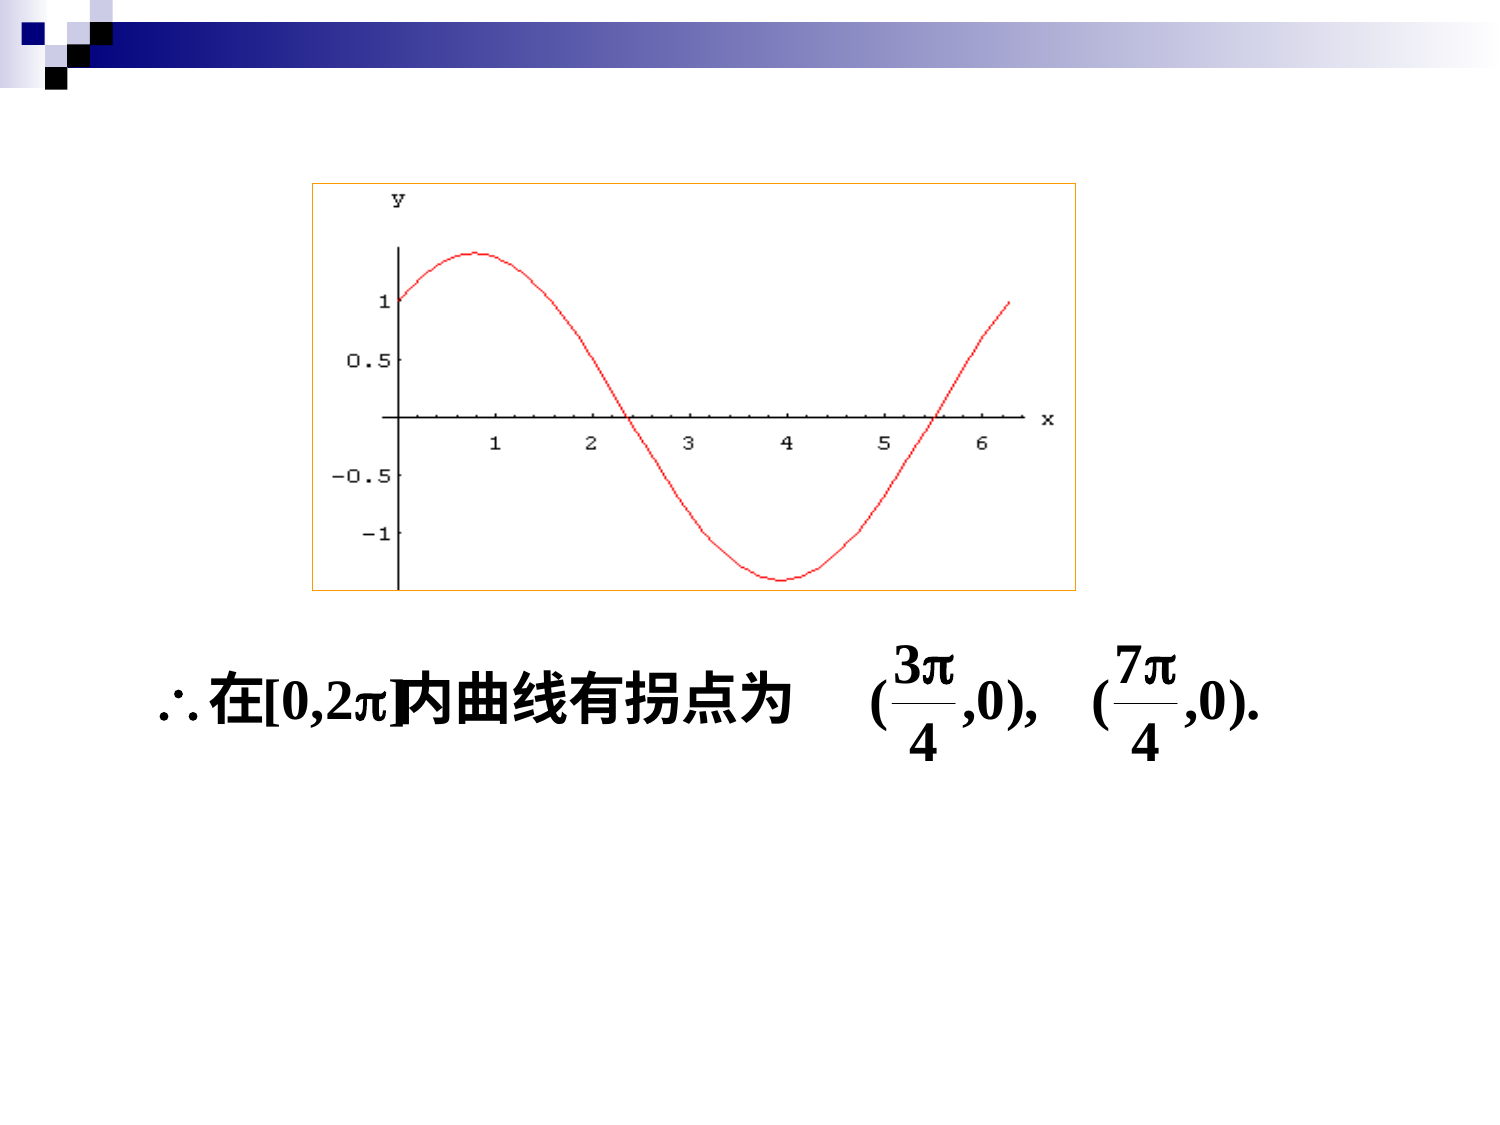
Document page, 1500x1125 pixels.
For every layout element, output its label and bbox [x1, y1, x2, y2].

text_box [868, 633, 1263, 767]
text_box [159, 668, 861, 738]
picture [312, 183, 1075, 590]
